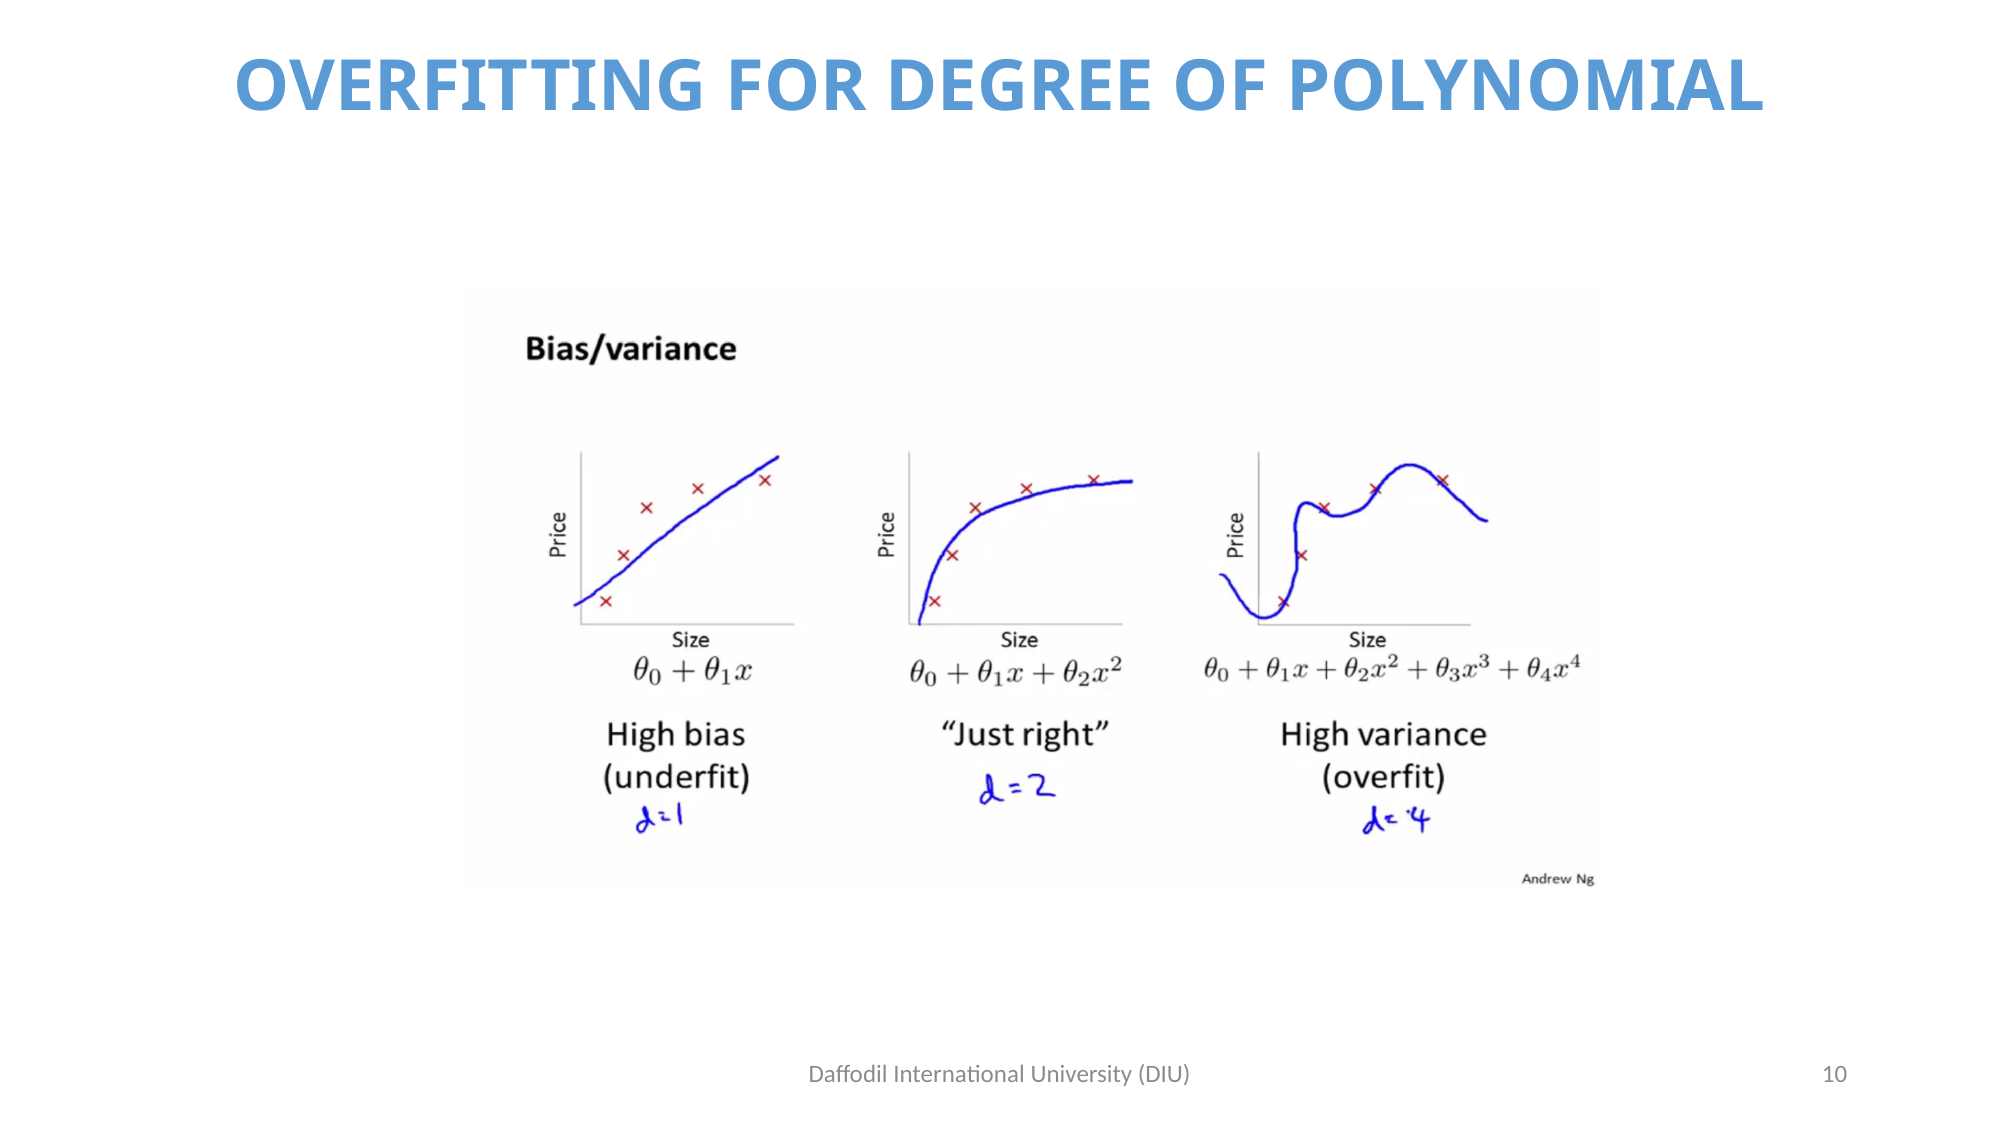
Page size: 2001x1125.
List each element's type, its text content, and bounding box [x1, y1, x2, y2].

title OVERFITTING FOR DEGREE OF POLYNOMIAL [218, 17, 1793, 158]
footer Daffodil International University (DIU) [662, 1042, 1338, 1103]
slide_number 10 [1412, 1042, 1863, 1103]
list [466, 287, 1597, 888]
